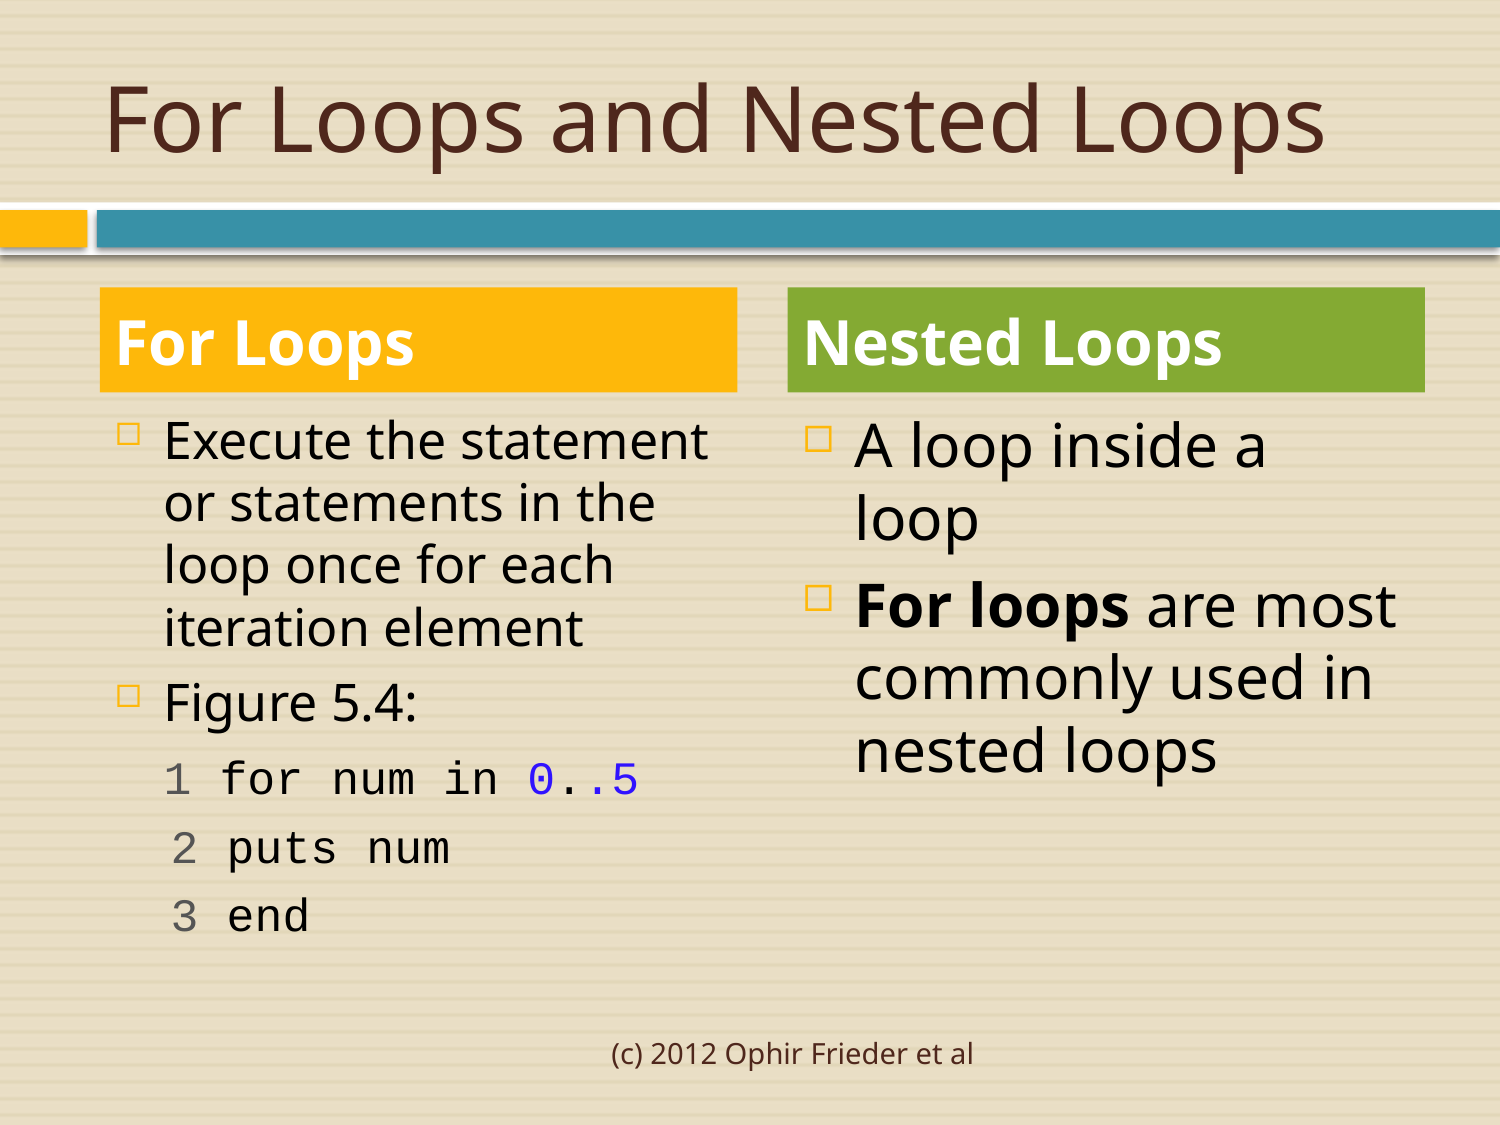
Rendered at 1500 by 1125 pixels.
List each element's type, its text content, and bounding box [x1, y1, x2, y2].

list Execute the statement or statements in the loop once for each iteration element Figure 5.4: 1 for num in 0..5 2 puts num 3 end [99, 399, 738, 988]
list A loop inside a loop For loops are most commonly used in nested loops [787, 399, 1425, 988]
list For Loops [99, 287, 738, 393]
title For Loops and Nested Loops [87, 44, 1425, 188]
list Nested Loops [787, 287, 1425, 393]
footer (c) 2012 Ophir Frieder et al [99, 1024, 990, 1085]
